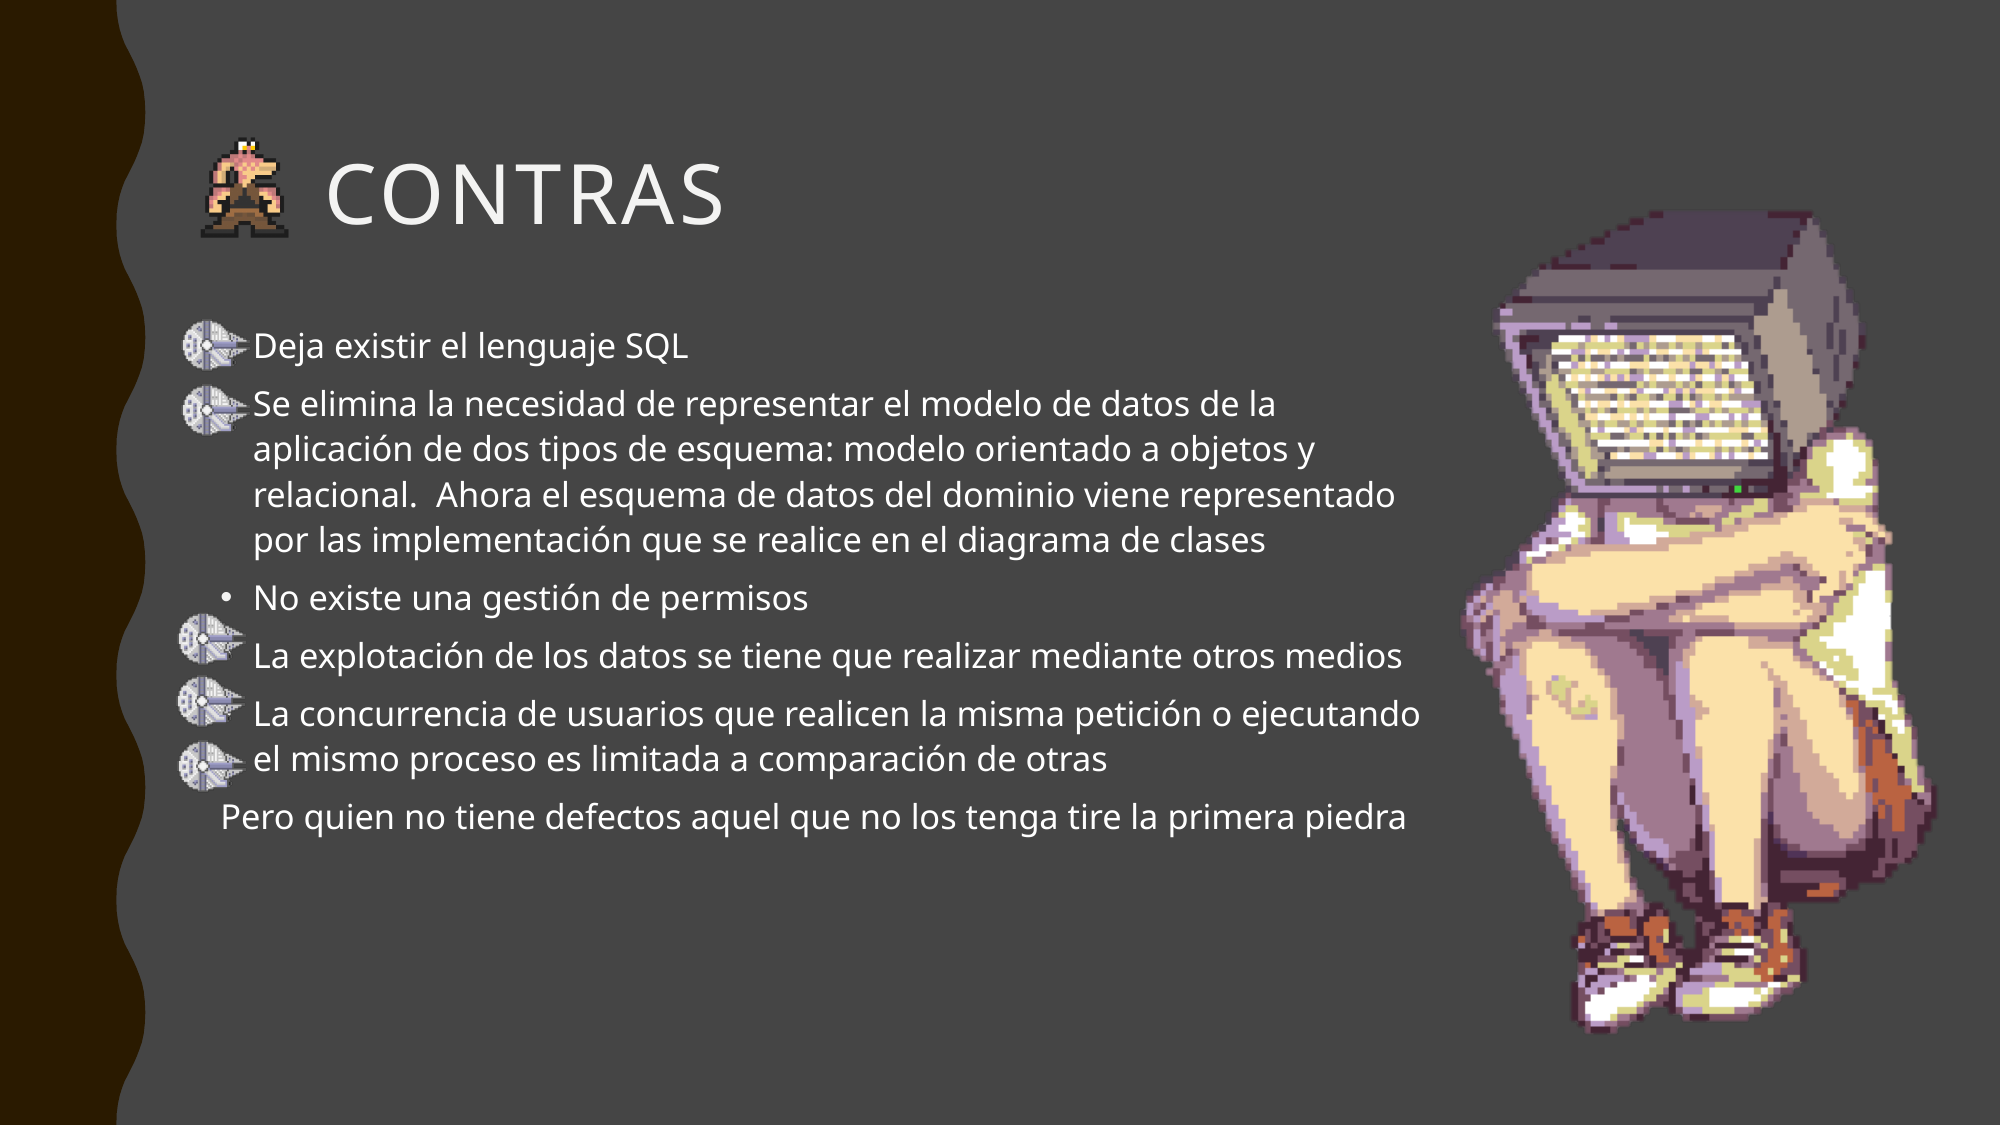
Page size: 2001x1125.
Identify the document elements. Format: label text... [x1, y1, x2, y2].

picture [140, 605, 282, 799]
text_box [117, 0, 2000, 1125]
title contras [205, 62, 1875, 250]
picture [145, 312, 286, 443]
text_box [0, 0, 146, 1125]
list Deja existir el lenguaje SQL Se elimina la necesidad de representar el modelo de datos de la aplicación de dos tipos de esquema: modelo orientado a objetos y relacional. Ahora el esquema de datos del dominio viene representado por las implementación que se realice en el diagrama de clases No existe una gestión de permisos La explotación de los datos se tiene que realizar mediante otros medios La concurrencia de usuarios que realicen la misma petición o ejecutando el mismo proceso es limitada a comparación de otras Pero quien no tiene defectos aquel que no los tenga tire la primera piedra [205, 312, 1362, 965]
picture [184, 129, 305, 250]
picture [1362, 189, 1976, 1049]
